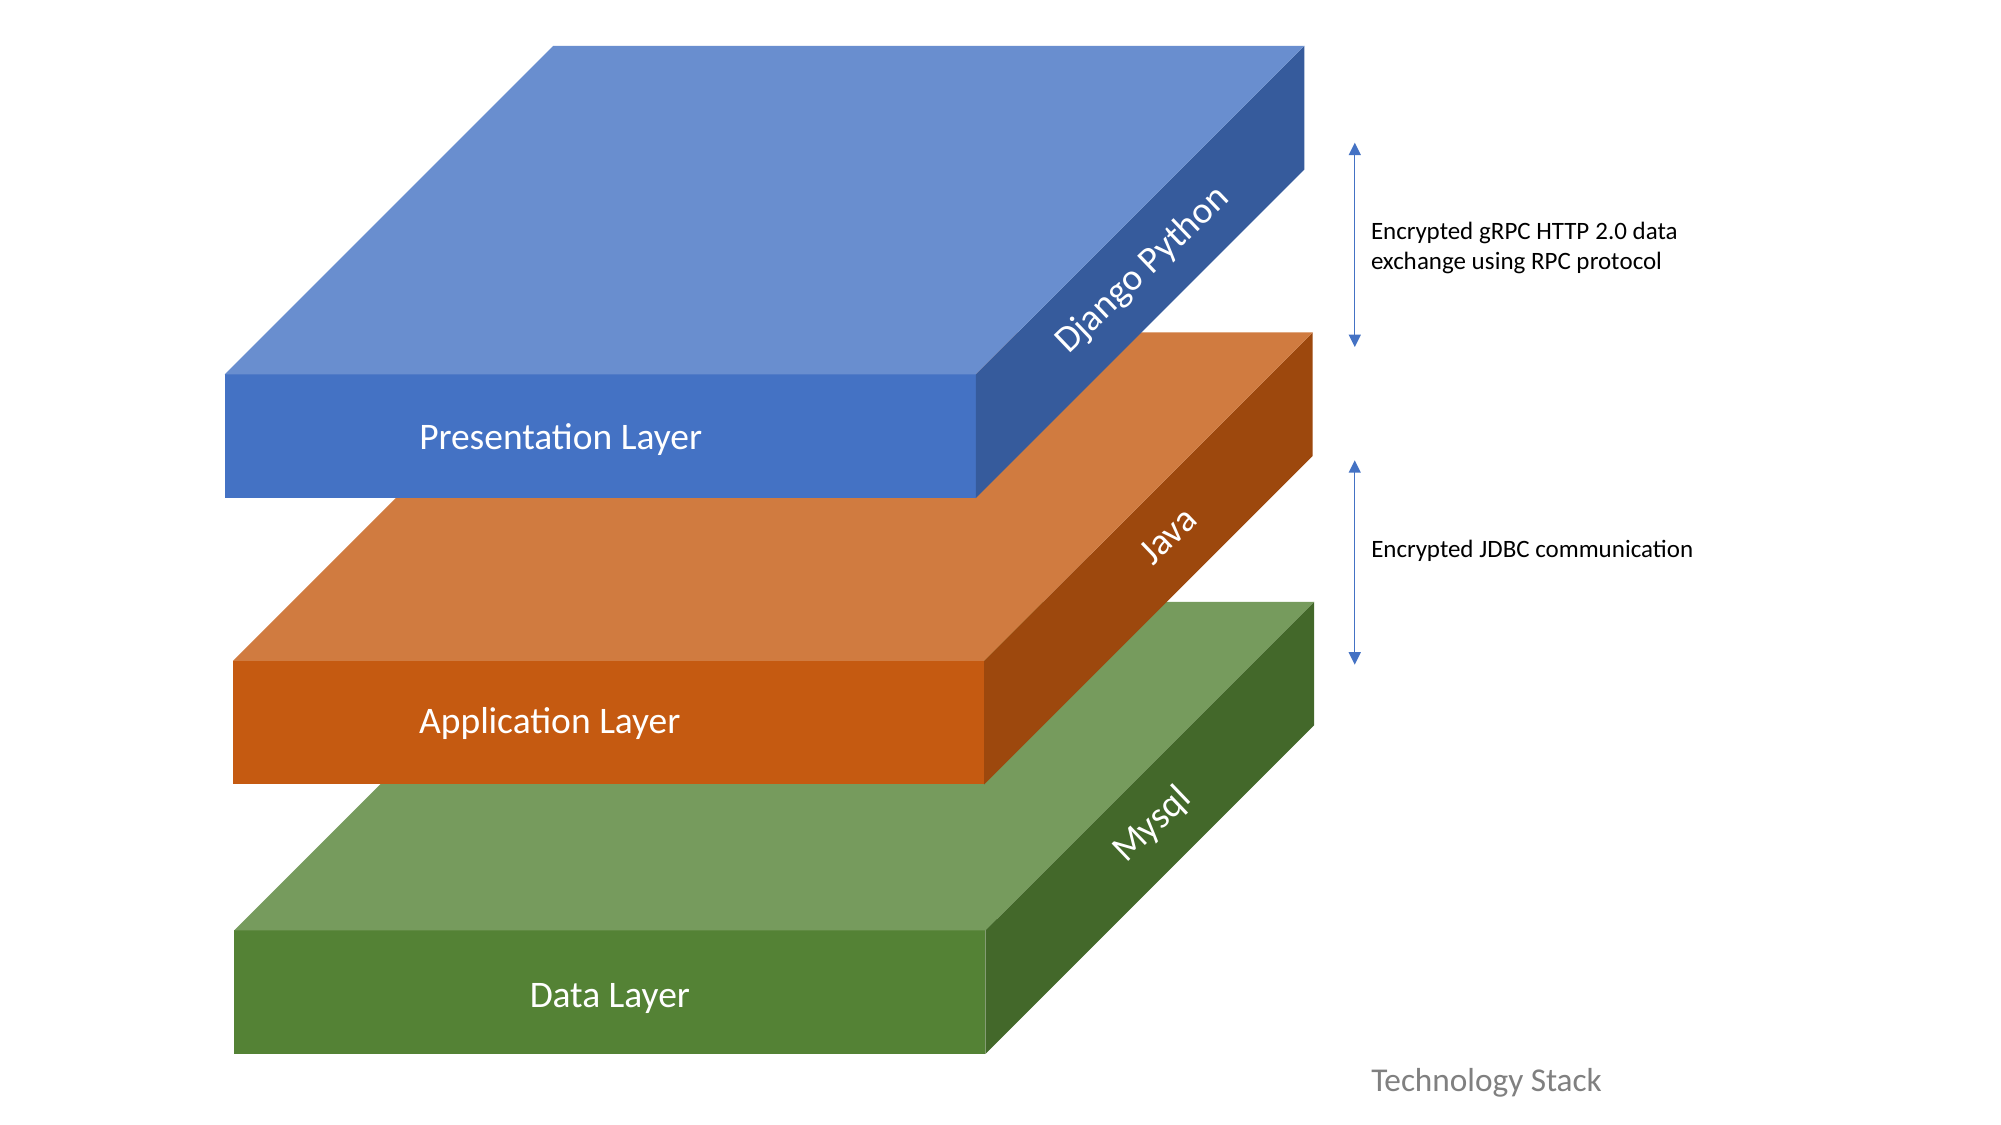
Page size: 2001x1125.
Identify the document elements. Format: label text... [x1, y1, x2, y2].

text_box Encrypted gRPC HTTP 2.0 data exchange using RPC protocol [1356, 206, 1700, 282]
text_box Presentation Layer [404, 404, 718, 465]
text_box Mysql [1084, 757, 1214, 885]
text_box Django Python [1026, 157, 1252, 376]
text_box Application Layer [404, 688, 696, 749]
text_box [231, 331, 1314, 786]
text_box Technology Stack [1356, 1050, 1617, 1106]
text_box Java [1111, 479, 1220, 587]
text_box Data Layer [233, 600, 1316, 1055]
text_box [223, 44, 1306, 500]
text_box Encrypted JDBC communication [1356, 524, 1709, 570]
